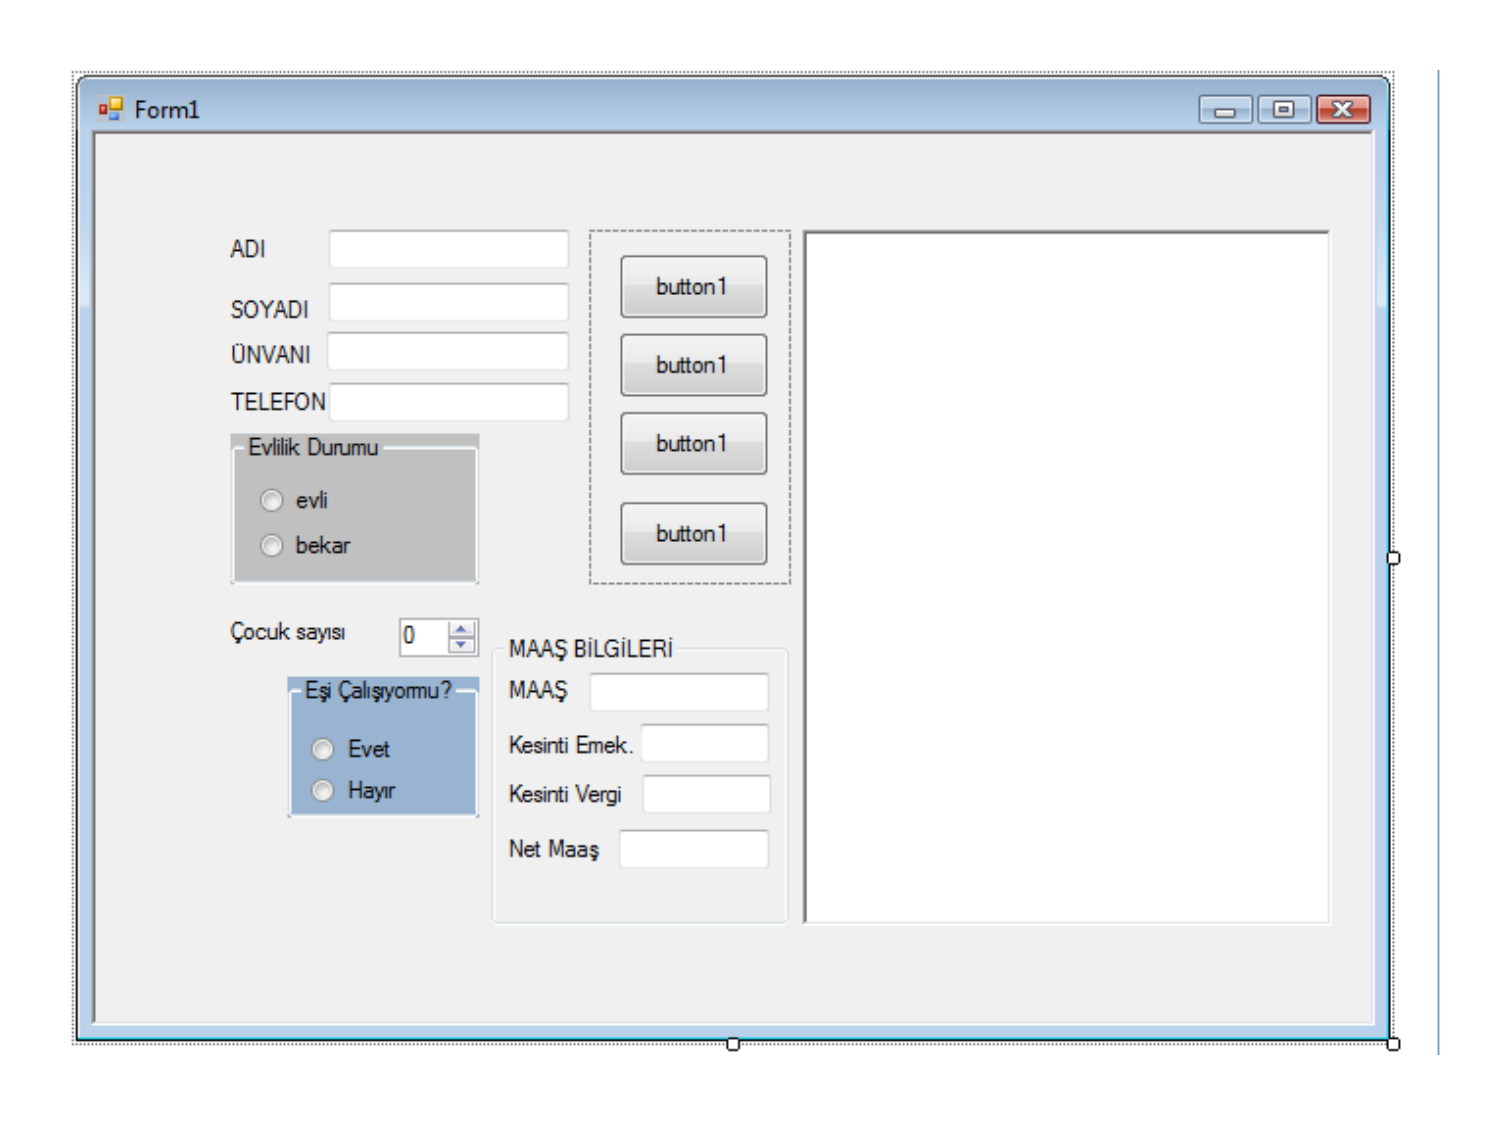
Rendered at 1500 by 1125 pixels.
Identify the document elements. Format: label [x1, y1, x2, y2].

picture [58, 70, 1440, 1055]
